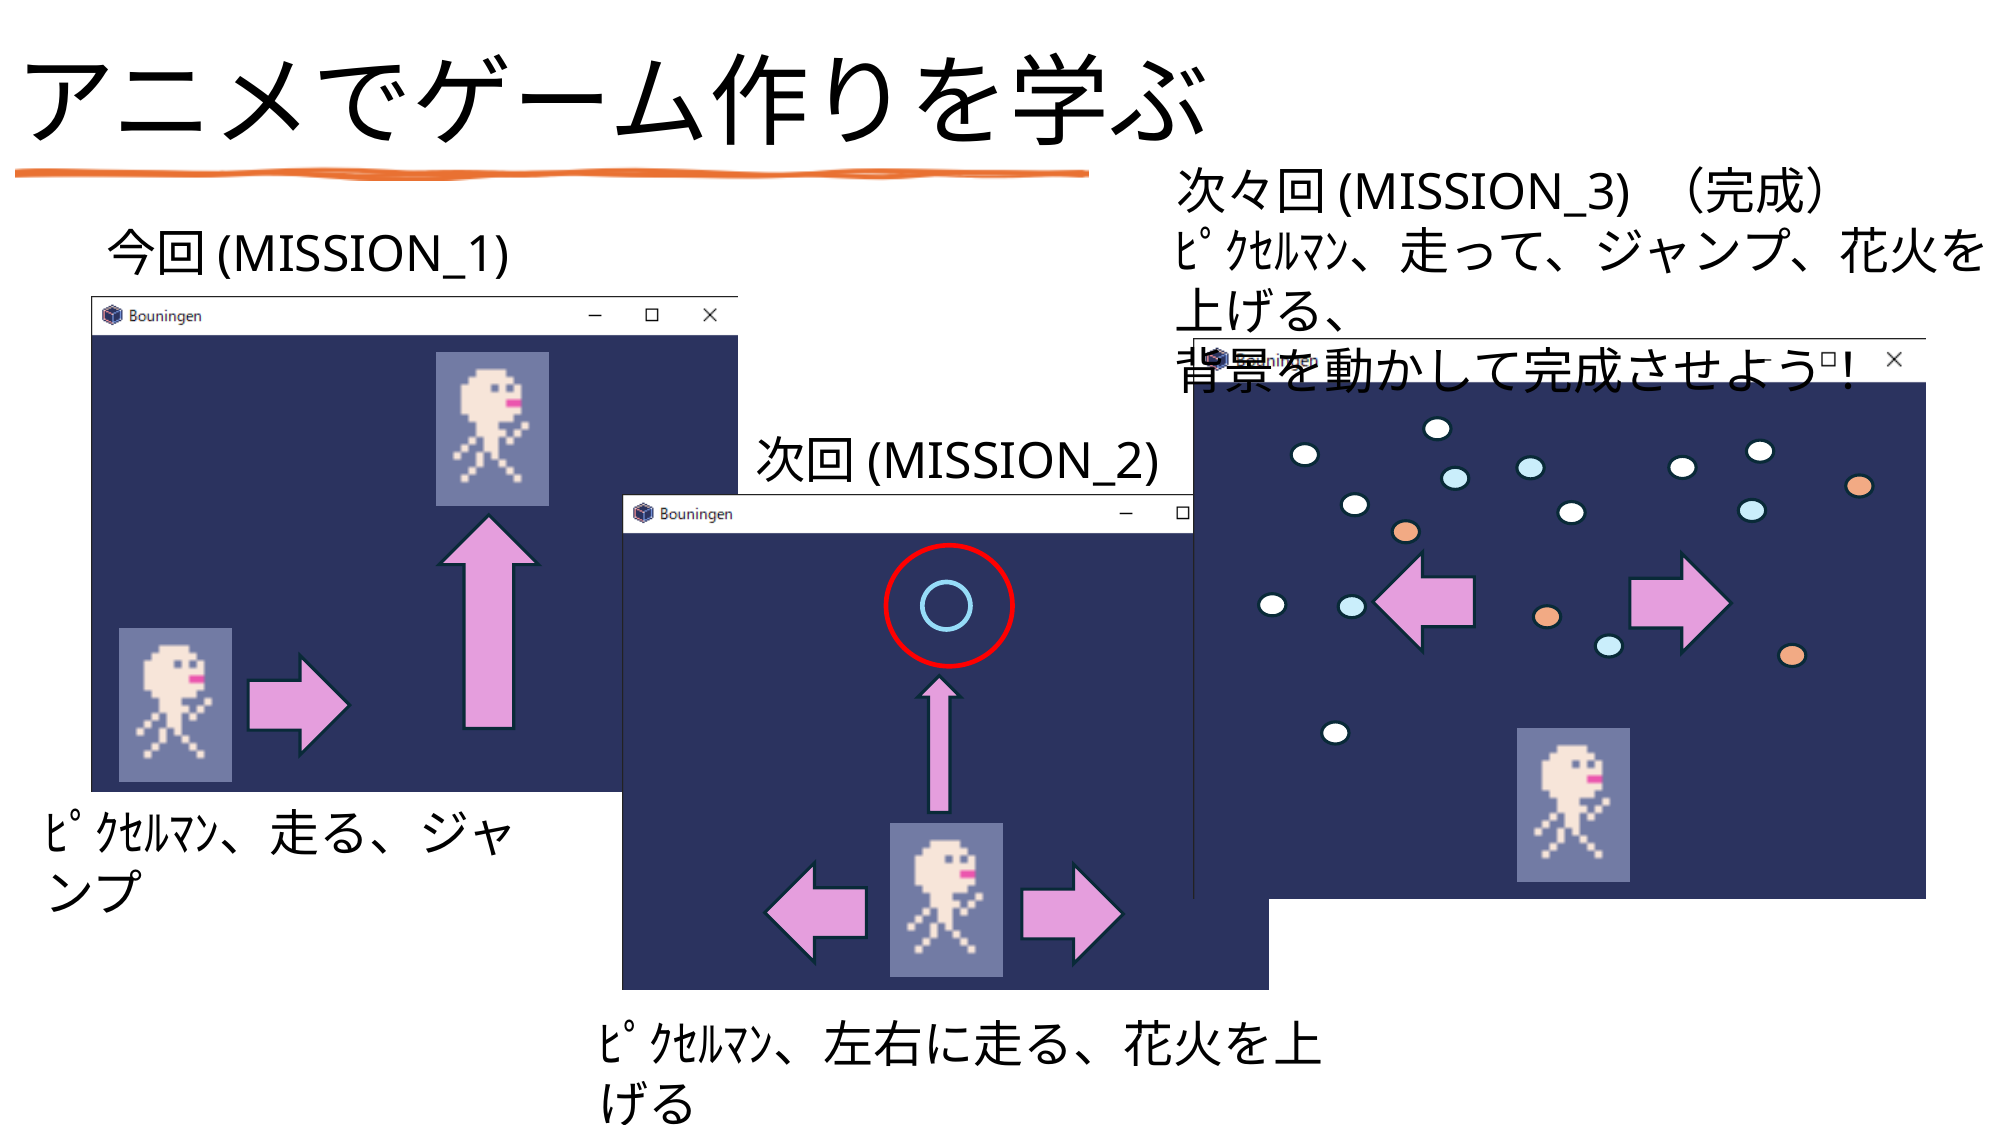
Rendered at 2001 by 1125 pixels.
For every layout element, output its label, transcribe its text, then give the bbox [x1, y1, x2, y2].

text_box 次々回(MISSION_3) （完成） [1162, 151, 1926, 227]
text_box 今回(MISSION_1) [91, 213, 548, 289]
picture [14, 163, 1090, 181]
text_box 次回(MISSION_2) [740, 421, 1192, 494]
text_box ﾋﾟｸｾﾙﾏﾝ、左右に走る、花火を上げる [583, 1005, 1373, 1125]
picture [90, 296, 1926, 991]
title アニメでゲーム作りを学ぶ [0, 0, 1725, 215]
text_box ﾋﾟｸｾﾙﾏﾝ、走る、ジャンプ [29, 793, 548, 929]
text_box ﾋﾟｸｾﾙﾏﾝ、走って、ジャンプ、花火を上げる、 背景を動かして完成させよう！ [1160, 211, 2000, 407]
